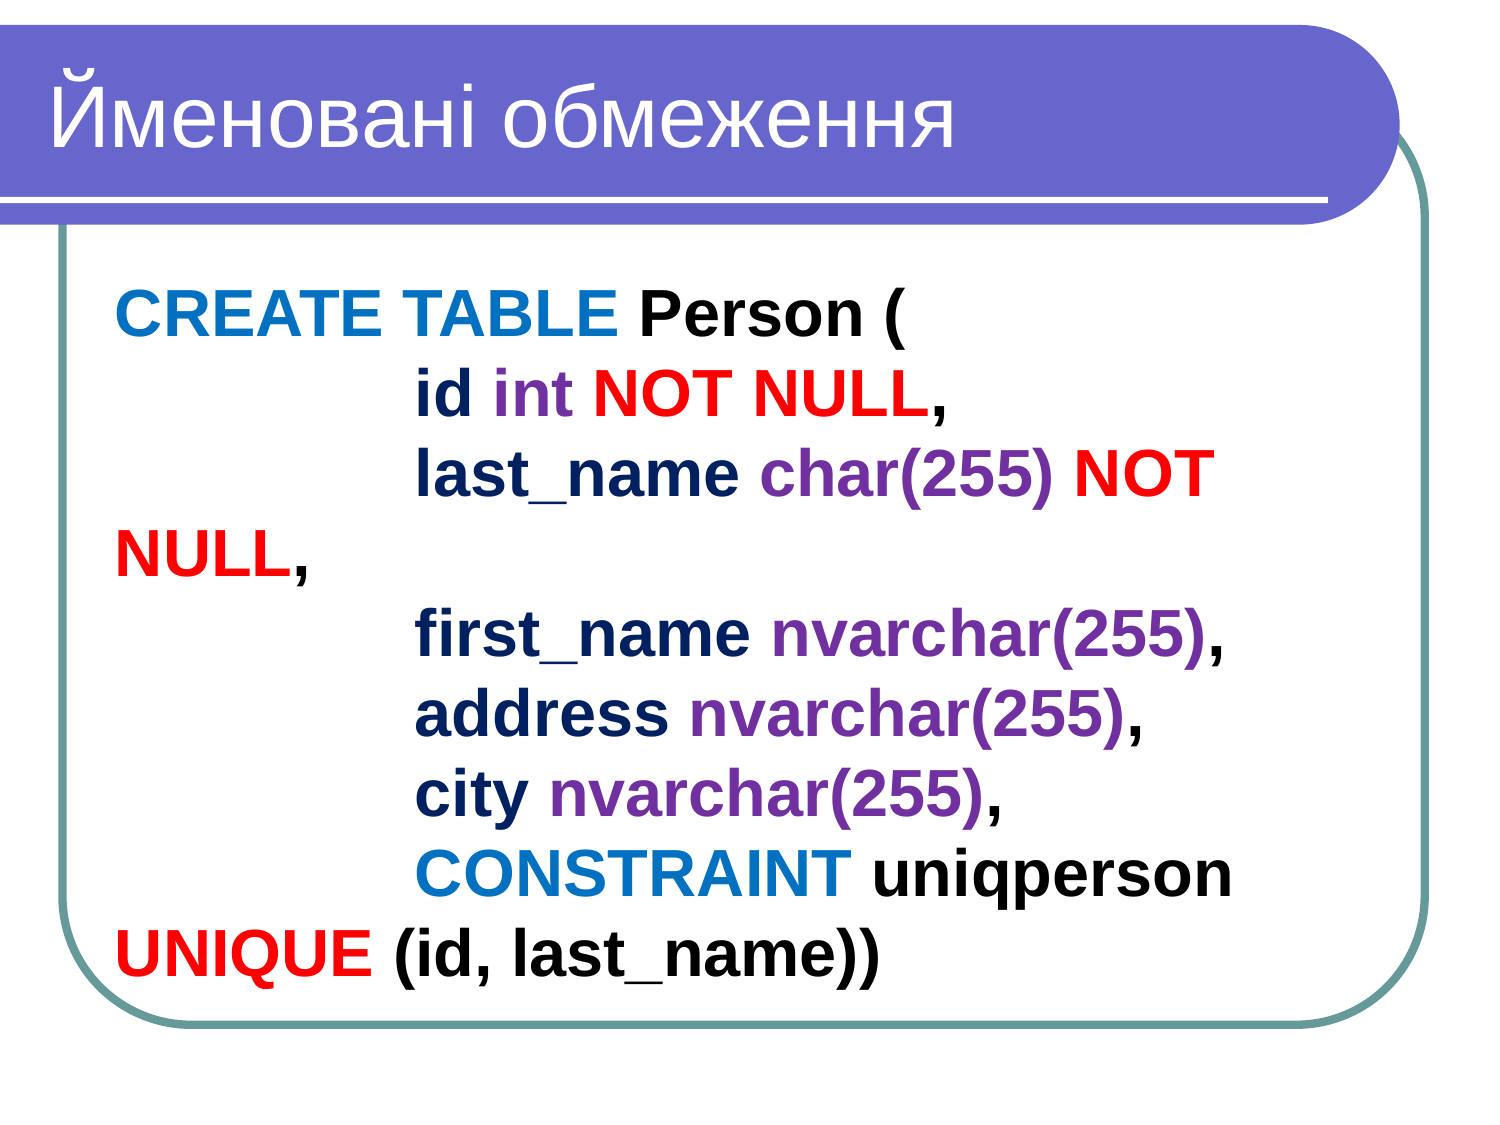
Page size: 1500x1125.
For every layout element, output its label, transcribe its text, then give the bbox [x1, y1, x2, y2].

text_box CREATE TABLE Person ( id int NOT NULL, last_name char(255) NOT NULL, first_name nvarchar(255), address nvarchar(255), city nvarchar(255), CONSTRAINT uniqperson UNIQUE (id, last_name)) [99, 262, 1400, 988]
text_box Йменовані обмеження [32, 37, 1347, 188]
